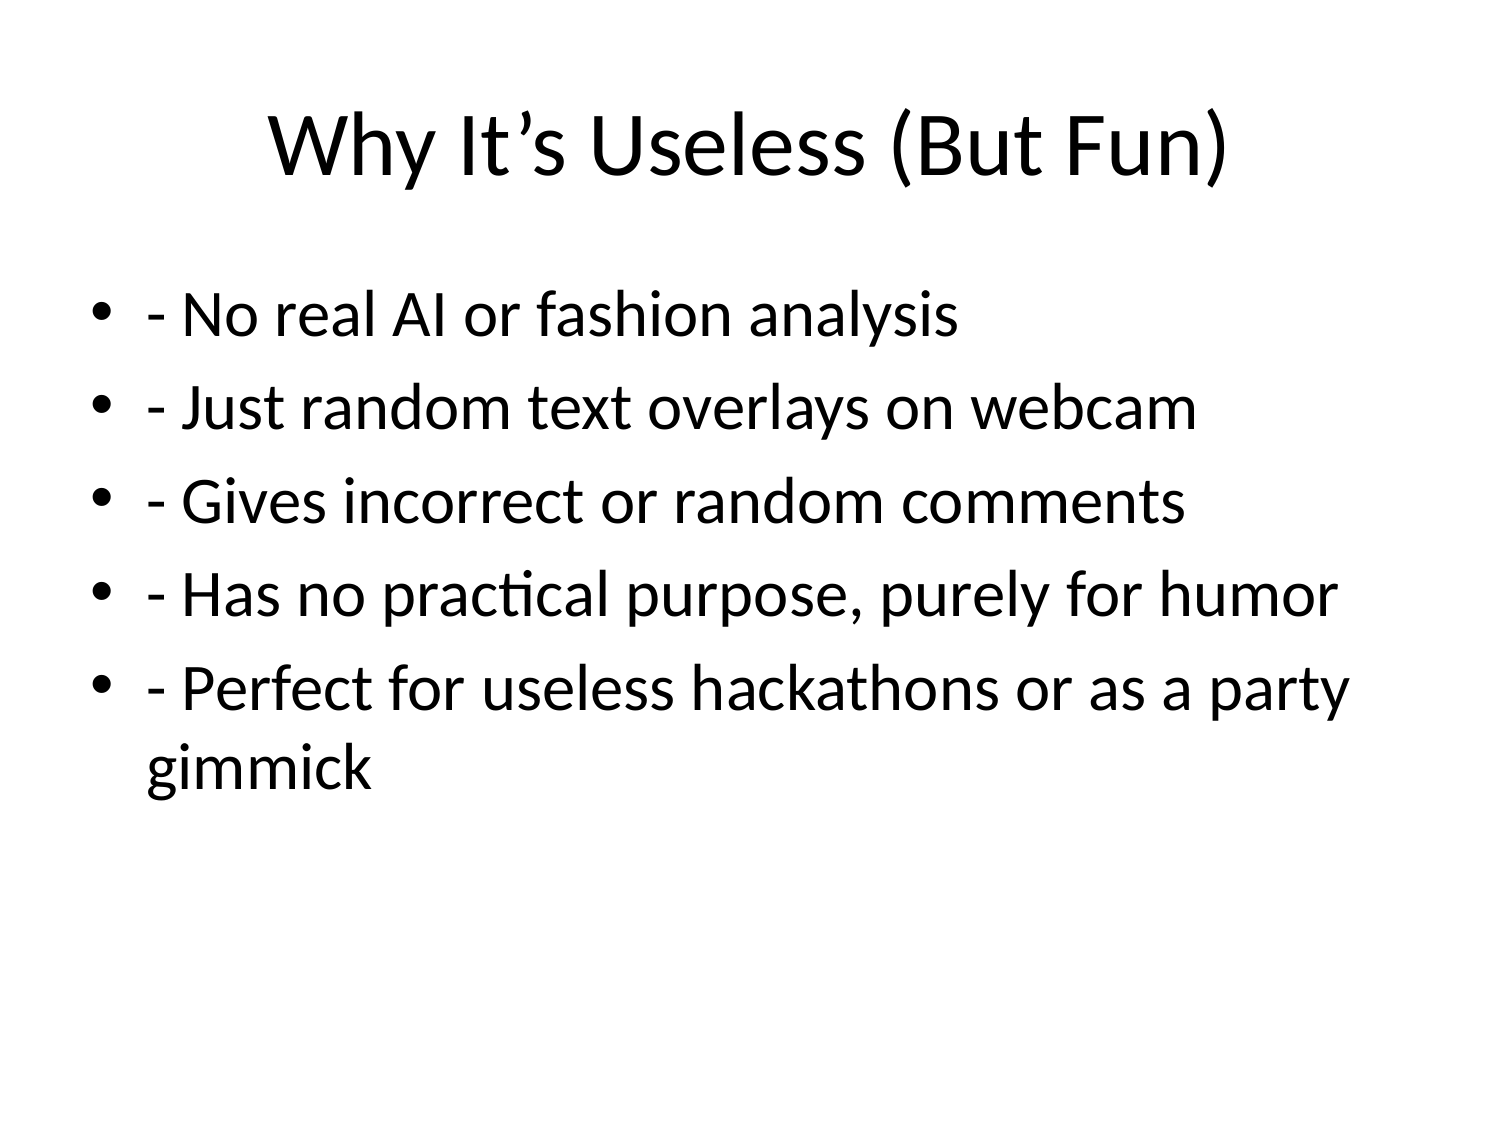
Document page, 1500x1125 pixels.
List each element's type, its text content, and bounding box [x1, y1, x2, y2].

title Why It’s Useless (But Fun) [75, 45, 1425, 233]
list - No real AI or fashion analysis - Just random text overlays on webcam - Gives incorrect or random comments - Has no practical purpose, purely for humor - Perfect for useless hackathons or as a party gimmick [75, 262, 1425, 1005]
